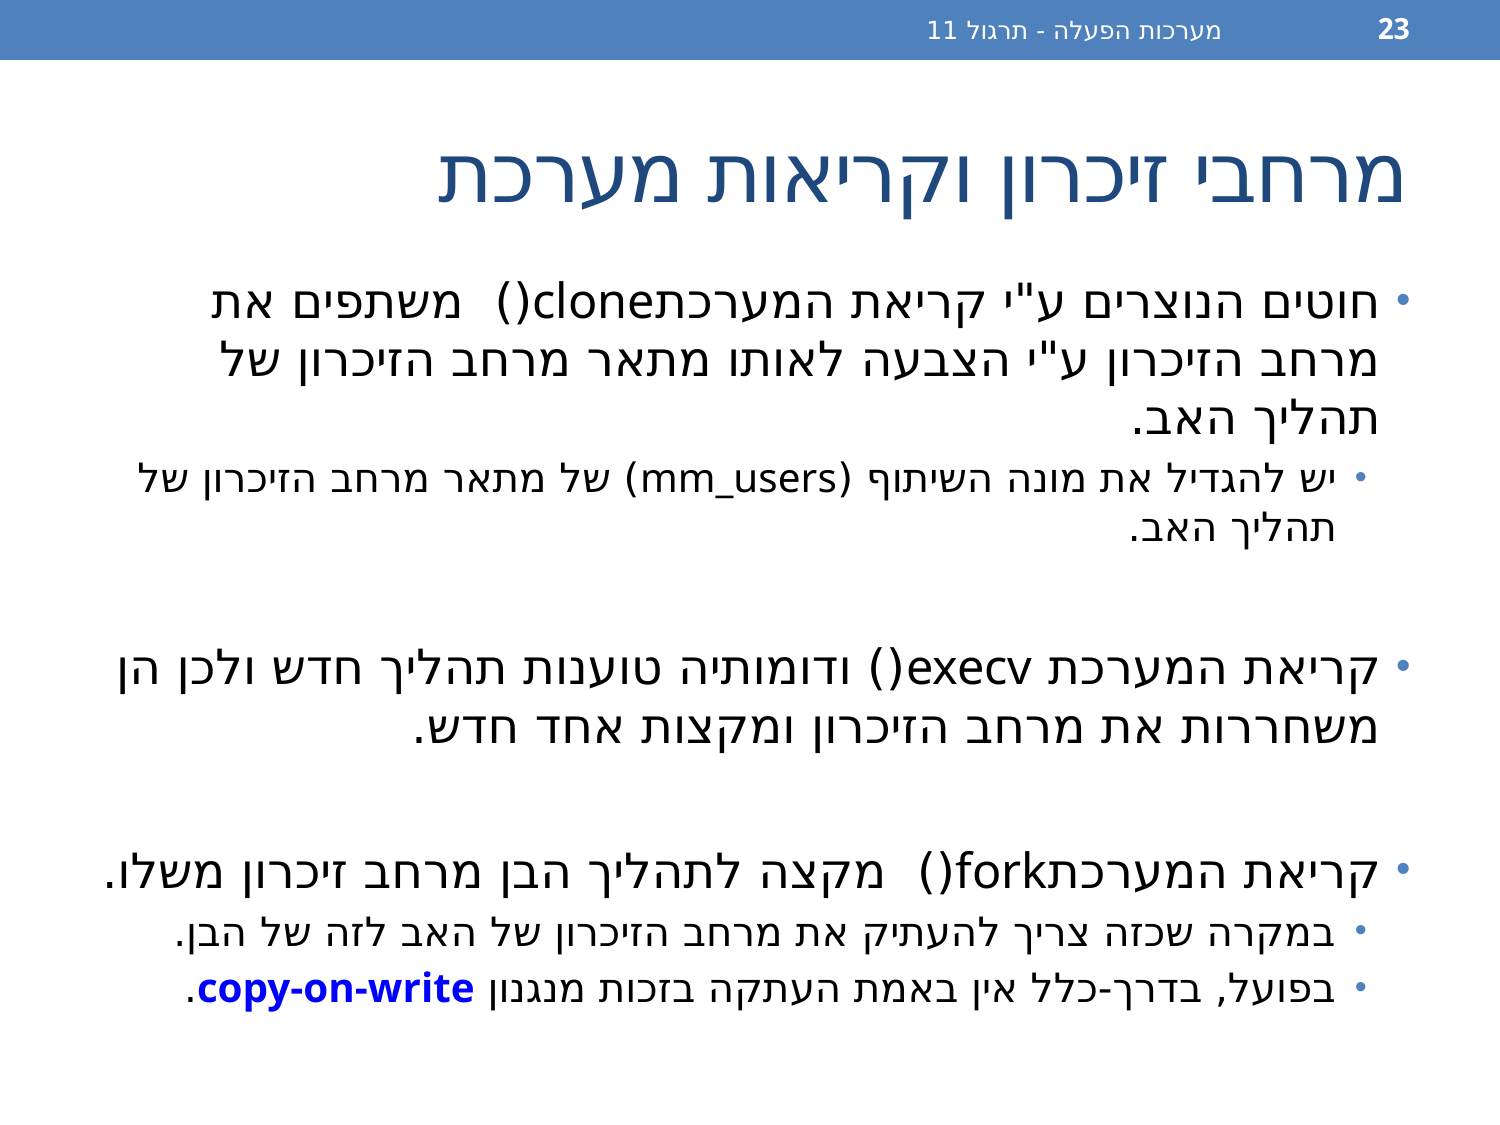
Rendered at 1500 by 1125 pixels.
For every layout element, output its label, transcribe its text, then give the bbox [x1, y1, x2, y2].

title מרחבי זיכרון וקריאות מערכת [75, 87, 1425, 250]
footer מערכות הפעלה - תרגול 11 [562, 3, 1238, 57]
slide_number 23 [1250, 3, 1425, 57]
list חוטים הנוצרים ע"י קריאת המערכתclone() משתפים את מרחב הזיכרון ע"י הצבעה לאותו מתאר מרחב הזיכרון של תהליך האב. יש להגדיל את מונה השיתוף (mm_users) של מתאר מרחב הזיכרון של תהליך האב. קריאת המערכת execv() ודומותיה טוענות תהליך חדש ולכן הן משחררות את מרחב הזיכרון ומקצות אחד חדש. קריאת המערכתfork() מקצה לתהליך הבן מרחב זיכרון משלו. במקרה שכזה צריך להעתיק את מרחב הזיכרון של האב לזה של הבן. בפועל, בדרך-כלל אין באמת העתקה בזכות מנגנון copy-on-write. [75, 262, 1425, 1063]
